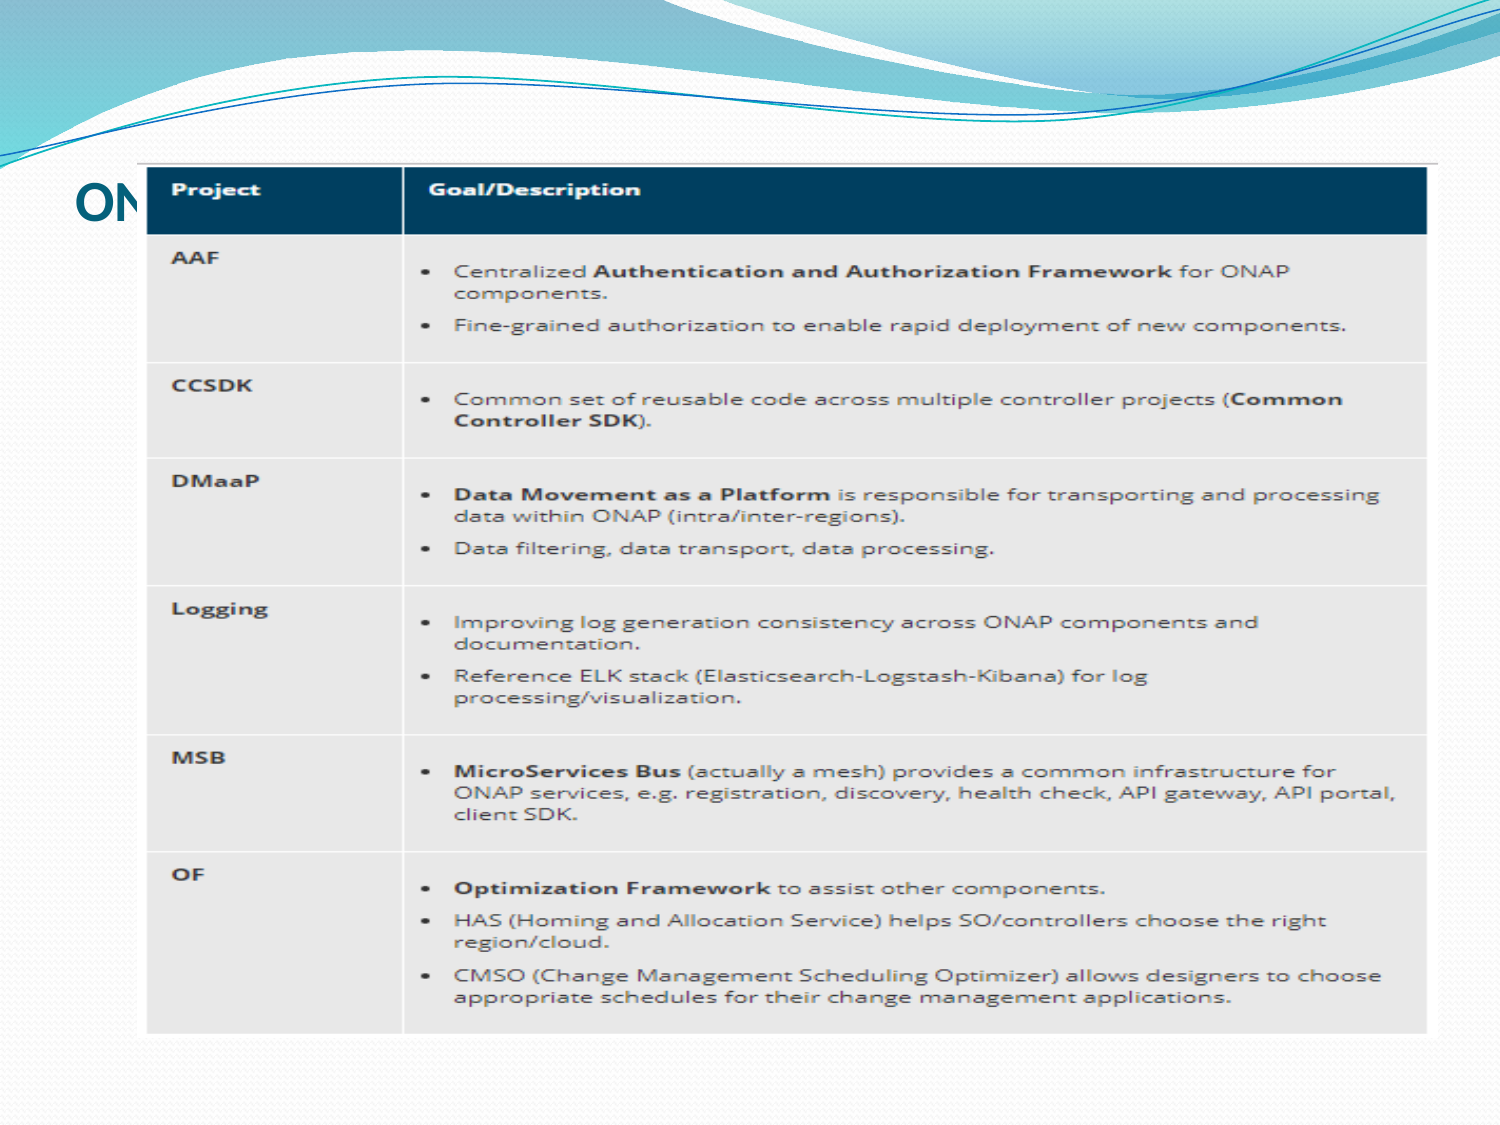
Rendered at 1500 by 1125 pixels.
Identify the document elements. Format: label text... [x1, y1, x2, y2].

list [137, 162, 1438, 1038]
title ONAP Common Services [75, 115, 1425, 303]
